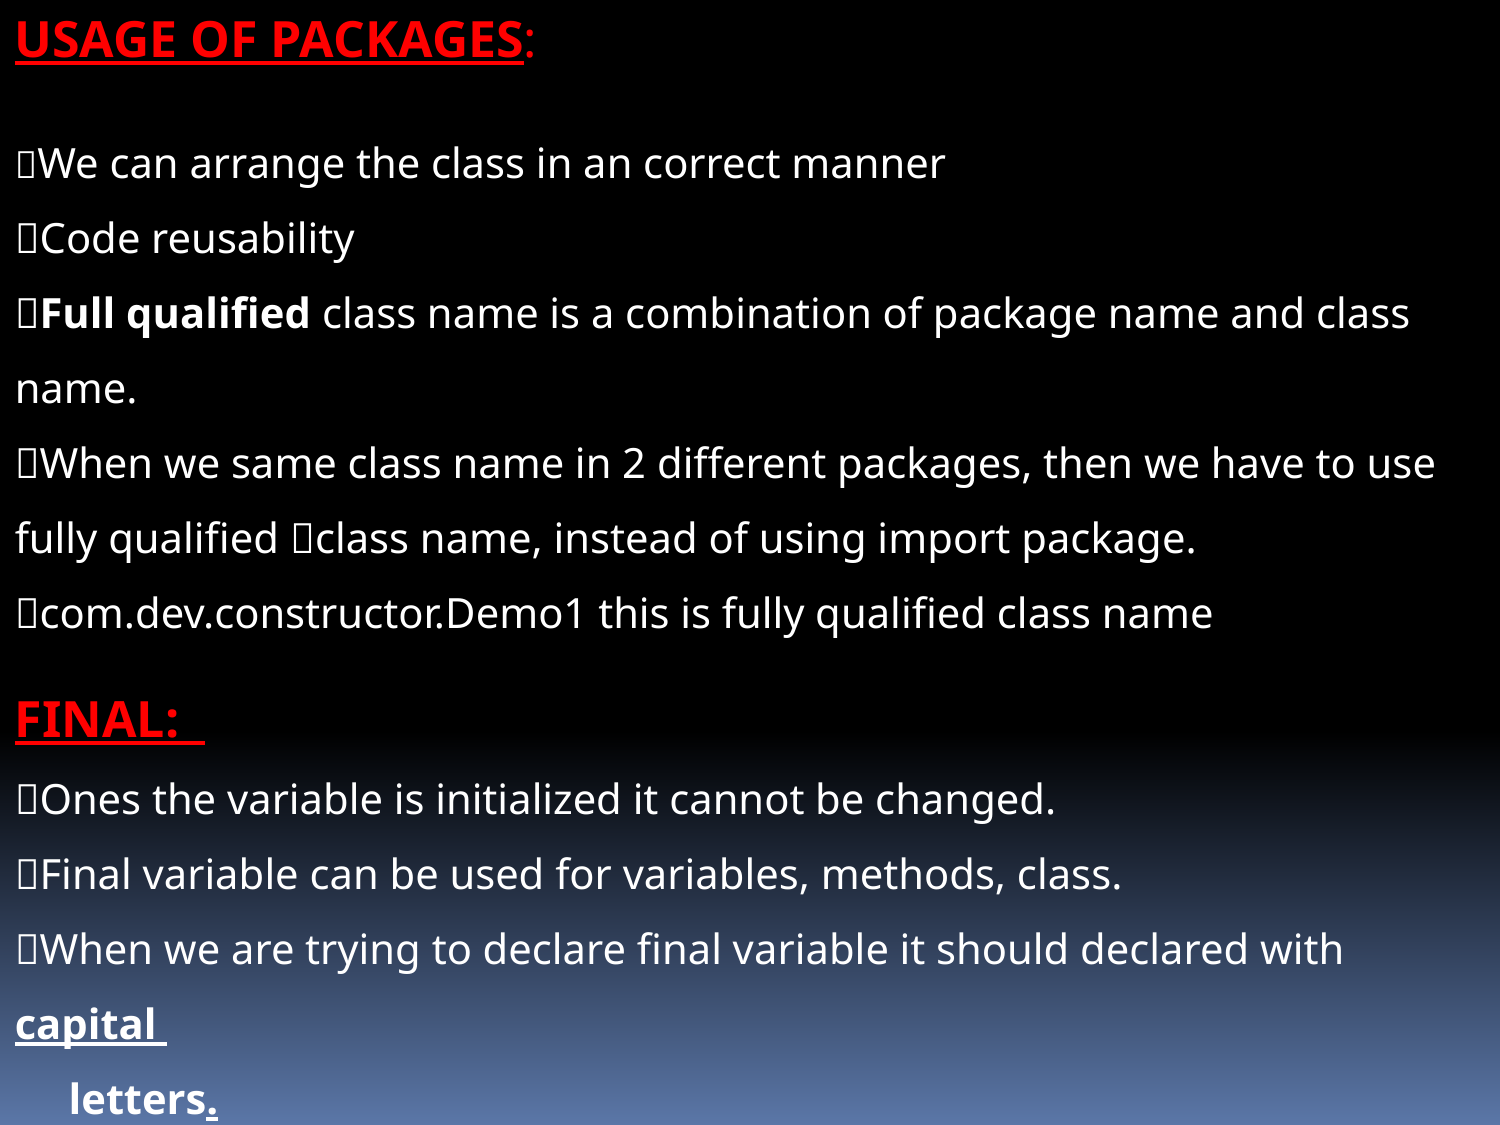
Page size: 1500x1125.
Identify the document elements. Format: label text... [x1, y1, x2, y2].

text_box USAGE OF PACKAGES: We can arrange the class in an correct manner Code reusability Full qualified class name is a combination of package name and class name. When we same class name in 2 different packages, then we have to use fully qualified class name, instead of using import package. com.dev.constructor.Demo1 this is fully qualified class name FINAL: Ones the variable is initialized it cannot be changed. Final variable can be used for variables, methods, class. When we are trying to declare final variable it should declared with capital letters. When we declared as capital letters its how that it is a final variable. Final methods cannot be override. [0, 0, 1453, 1125]
